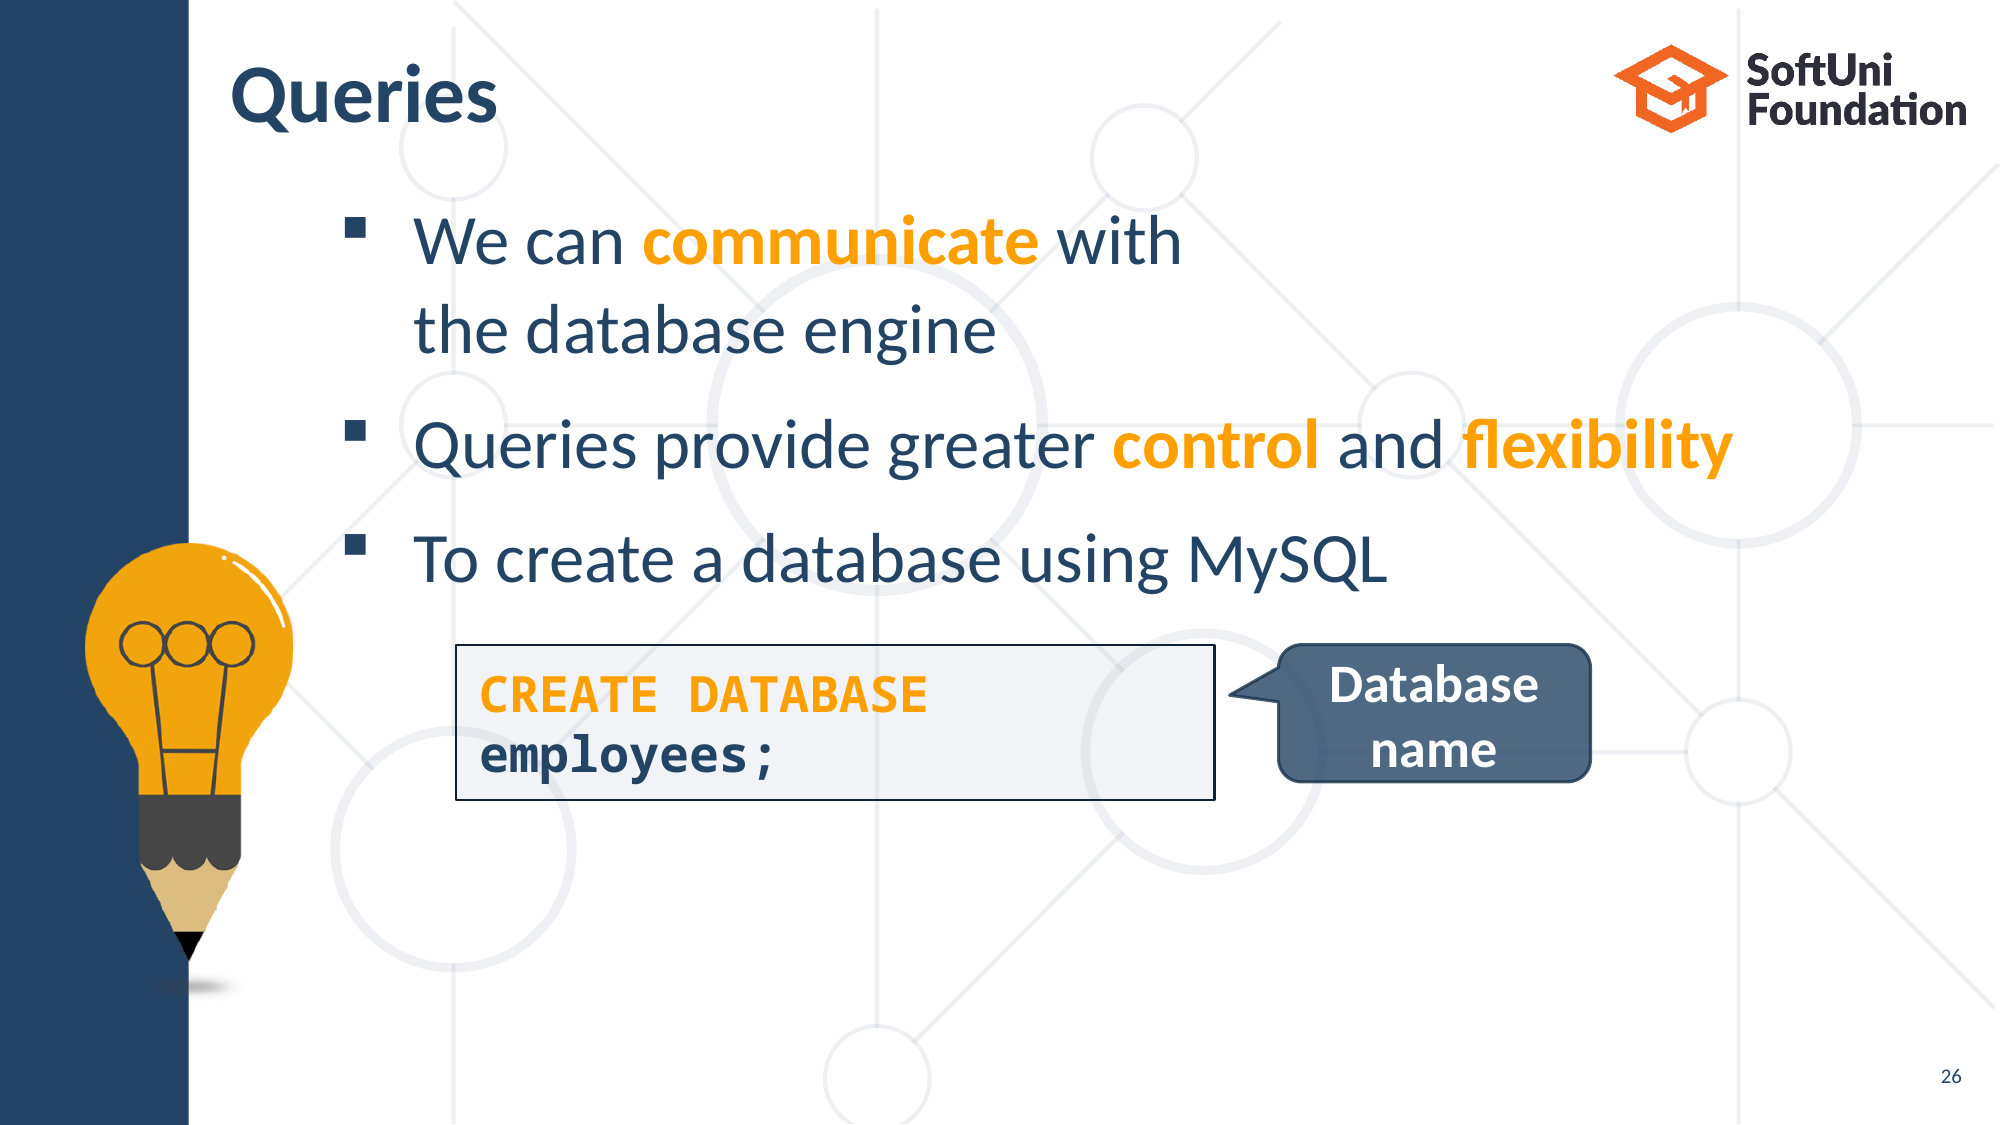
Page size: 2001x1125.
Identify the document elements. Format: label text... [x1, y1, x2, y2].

picture [1613, 44, 1966, 133]
text_box Database name [1227, 642, 1593, 784]
title Queries [212, 16, 1591, 162]
text_box CREATE DATABASE employees; [456, 644, 1215, 801]
list We can communicate with the database engine Queries provide greater control and flexibility To create a database using MySQL [321, 183, 1968, 1050]
picture [85, 543, 293, 1003]
slide_number 26 [1897, 1049, 1968, 1101]
